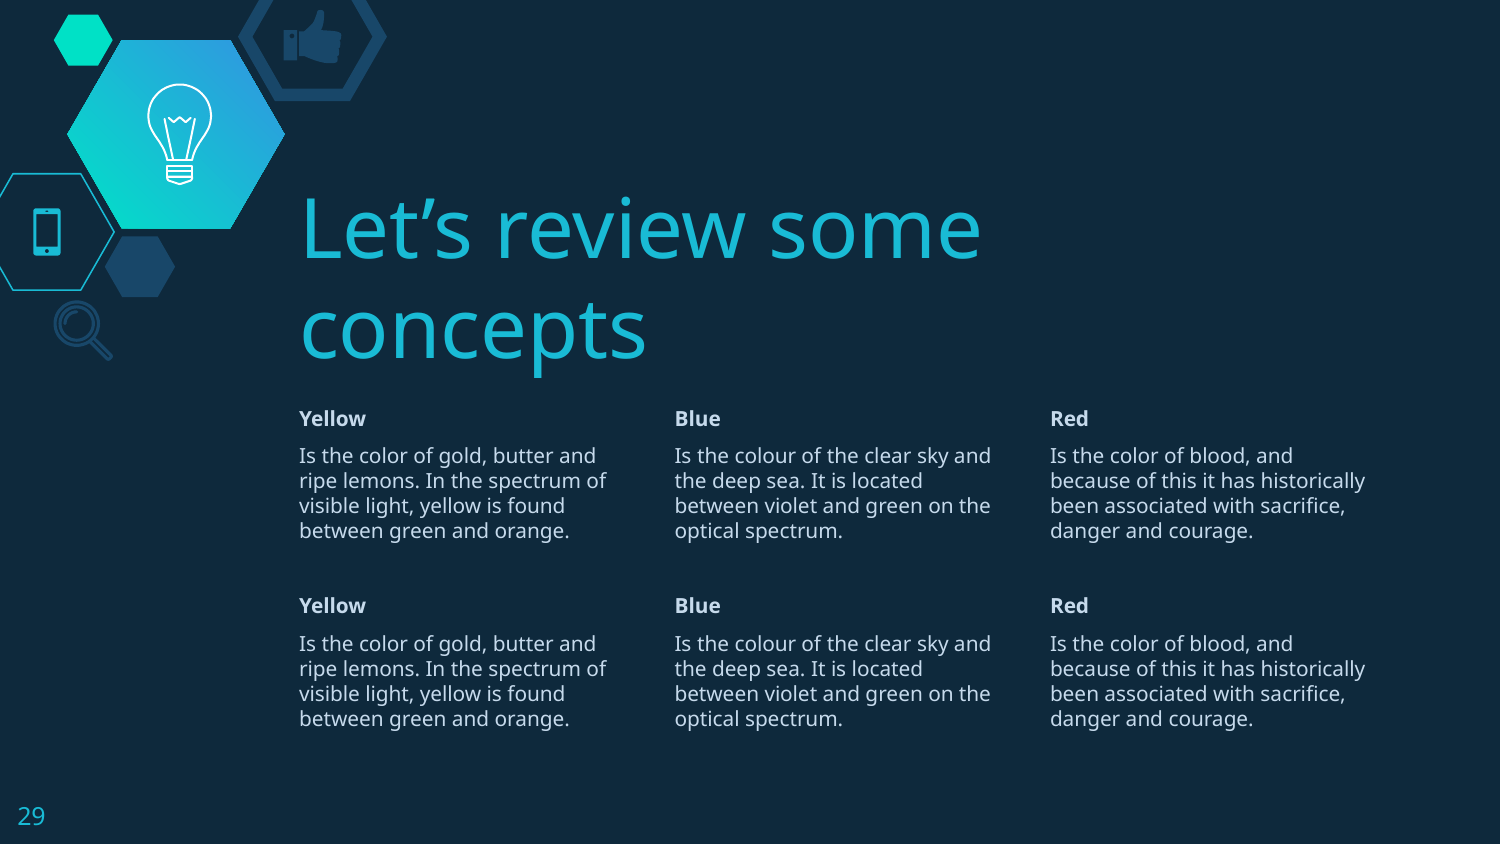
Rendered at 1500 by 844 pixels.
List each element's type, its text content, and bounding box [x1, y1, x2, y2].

slide_number 29 [2, 785, 93, 844]
list Red Is the color of blood, and because of this it has historically been associated with sacrifice, danger and courage. [1035, 390, 1393, 578]
list Yellow Is the color of gold, butter and ripe lemons. In the spectrum of visible light, yellow is found between green and orange. [284, 390, 642, 578]
list Yellow Is the color of gold, butter and ripe lemons. In the spectrum of visible light, yellow is found between green and orange. [284, 578, 642, 774]
list Blue Is the colour of the clear sky and the deep sea. It is located between violet and green on the optical spectrum. [659, 578, 1017, 774]
list Red Is the color of blood, and because of this it has historically been associated with sacrifice, danger and courage. [1035, 578, 1393, 774]
title Let’s review some concepts [284, 284, 1096, 391]
list Blue Is the colour of the clear sky and the deep sea. It is located between violet and green on the optical spectrum. [659, 390, 1017, 578]
